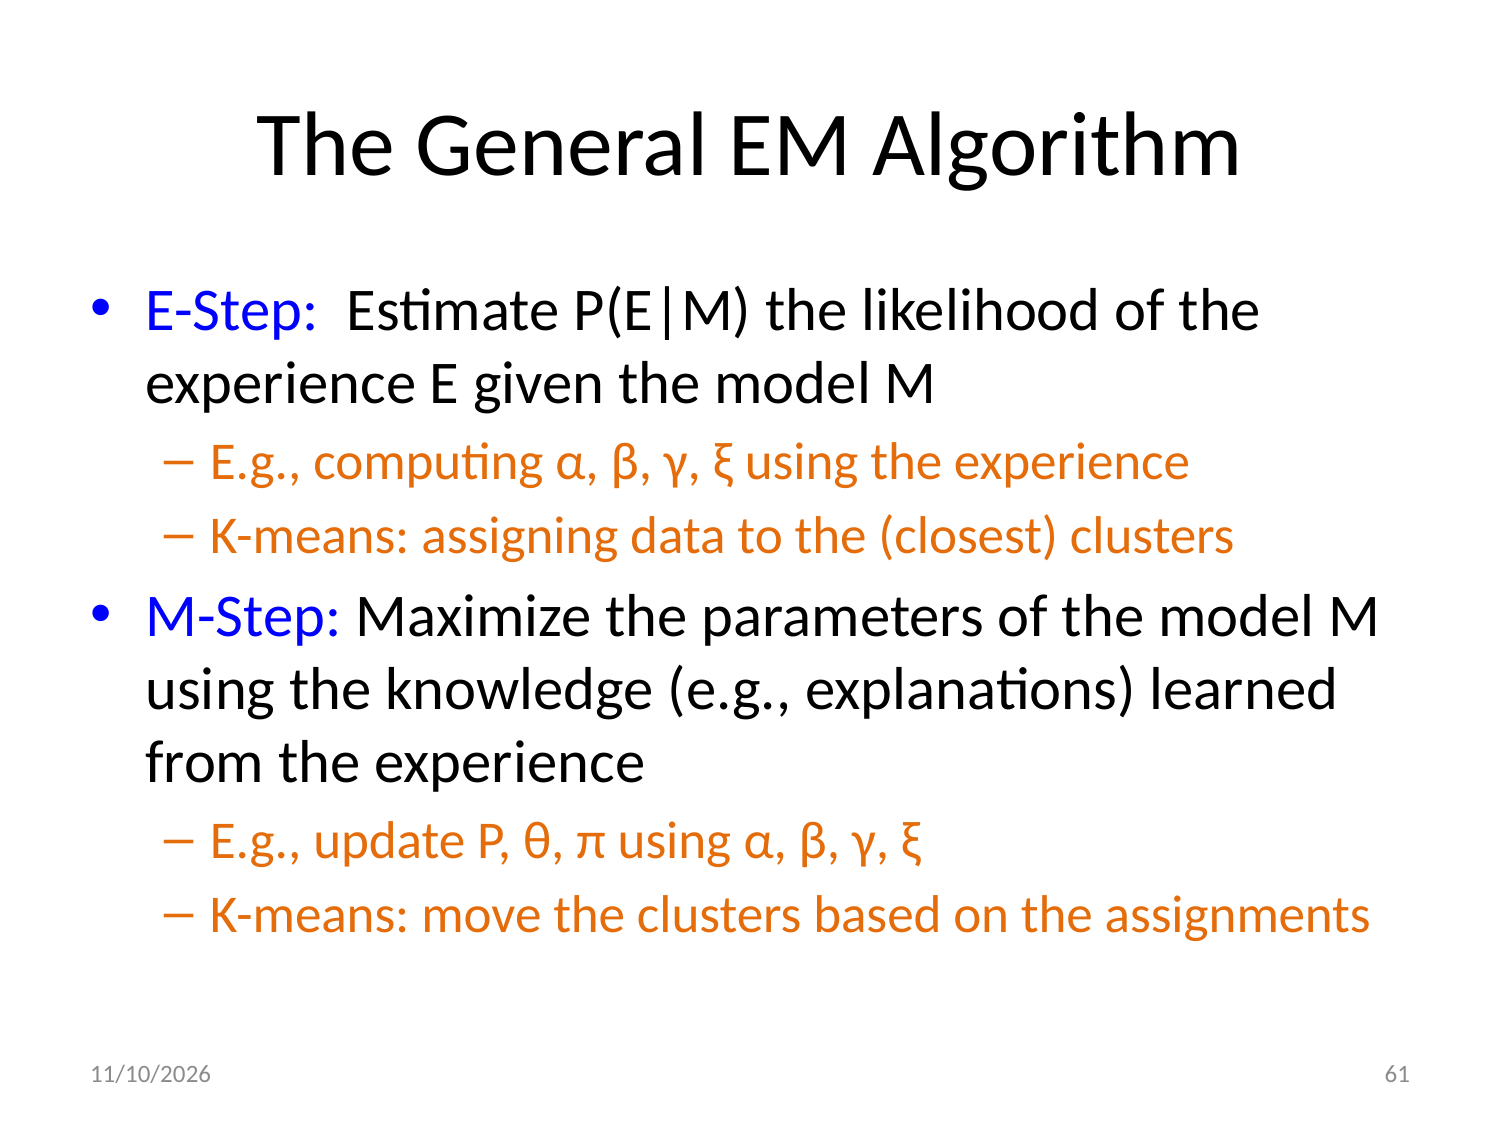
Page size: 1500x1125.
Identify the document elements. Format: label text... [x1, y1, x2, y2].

slide_number 61 [1074, 1042, 1425, 1103]
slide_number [75, 1042, 425, 1103]
title The General EM Algorithm [75, 45, 1425, 233]
list E-Step: Estimate P(E|M) the likelihood of the experience E given the model M E.g., computing α, β, γ, ξ using the experience K-means: assigning data to the (closest) clusters M-Step: Maximize the parameters of the model M using the knowledge (e.g., explanations) learned from the experience E.g., update P, θ, π using α, β, γ, ξ K-means: move the clusters based on the assignments [75, 262, 1425, 1005]
